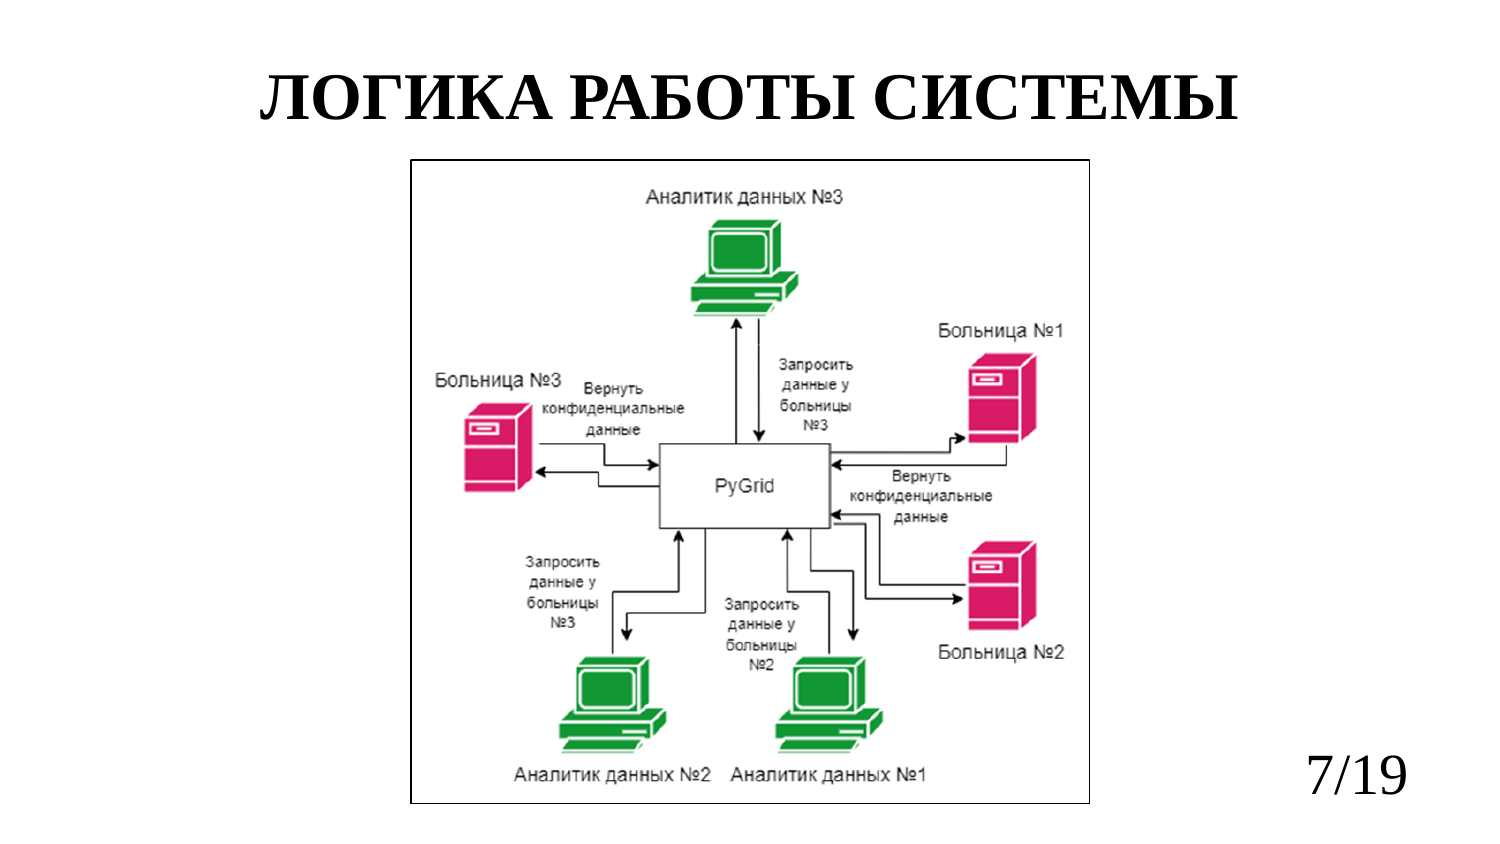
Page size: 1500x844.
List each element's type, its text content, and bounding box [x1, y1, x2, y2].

text_box 7/19 [1289, 729, 1472, 814]
picture [409, 159, 1090, 804]
title ЛОГИКА РАБОТЫ СИСТЕМЫ [103, 44, 1397, 151]
